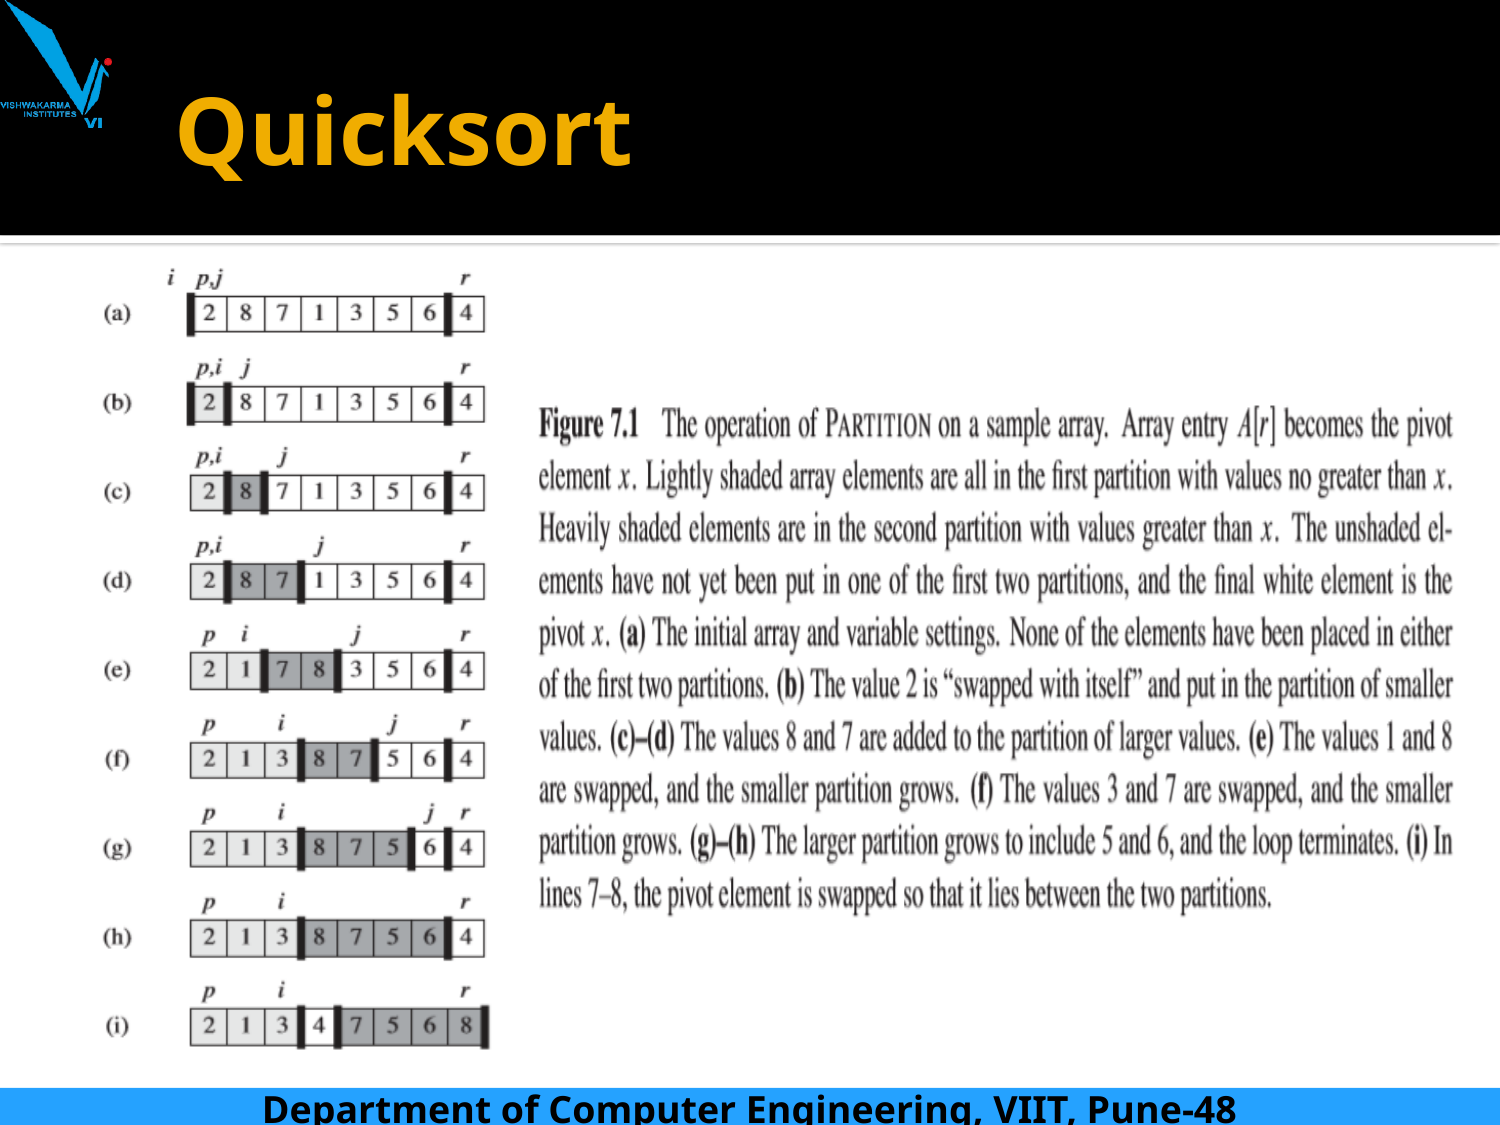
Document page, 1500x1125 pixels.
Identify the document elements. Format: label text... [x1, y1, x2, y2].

title Quicksort [159, 25, 1425, 231]
picture [0, 0, 119, 135]
picture [525, 385, 1472, 929]
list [74, 267, 526, 1062]
